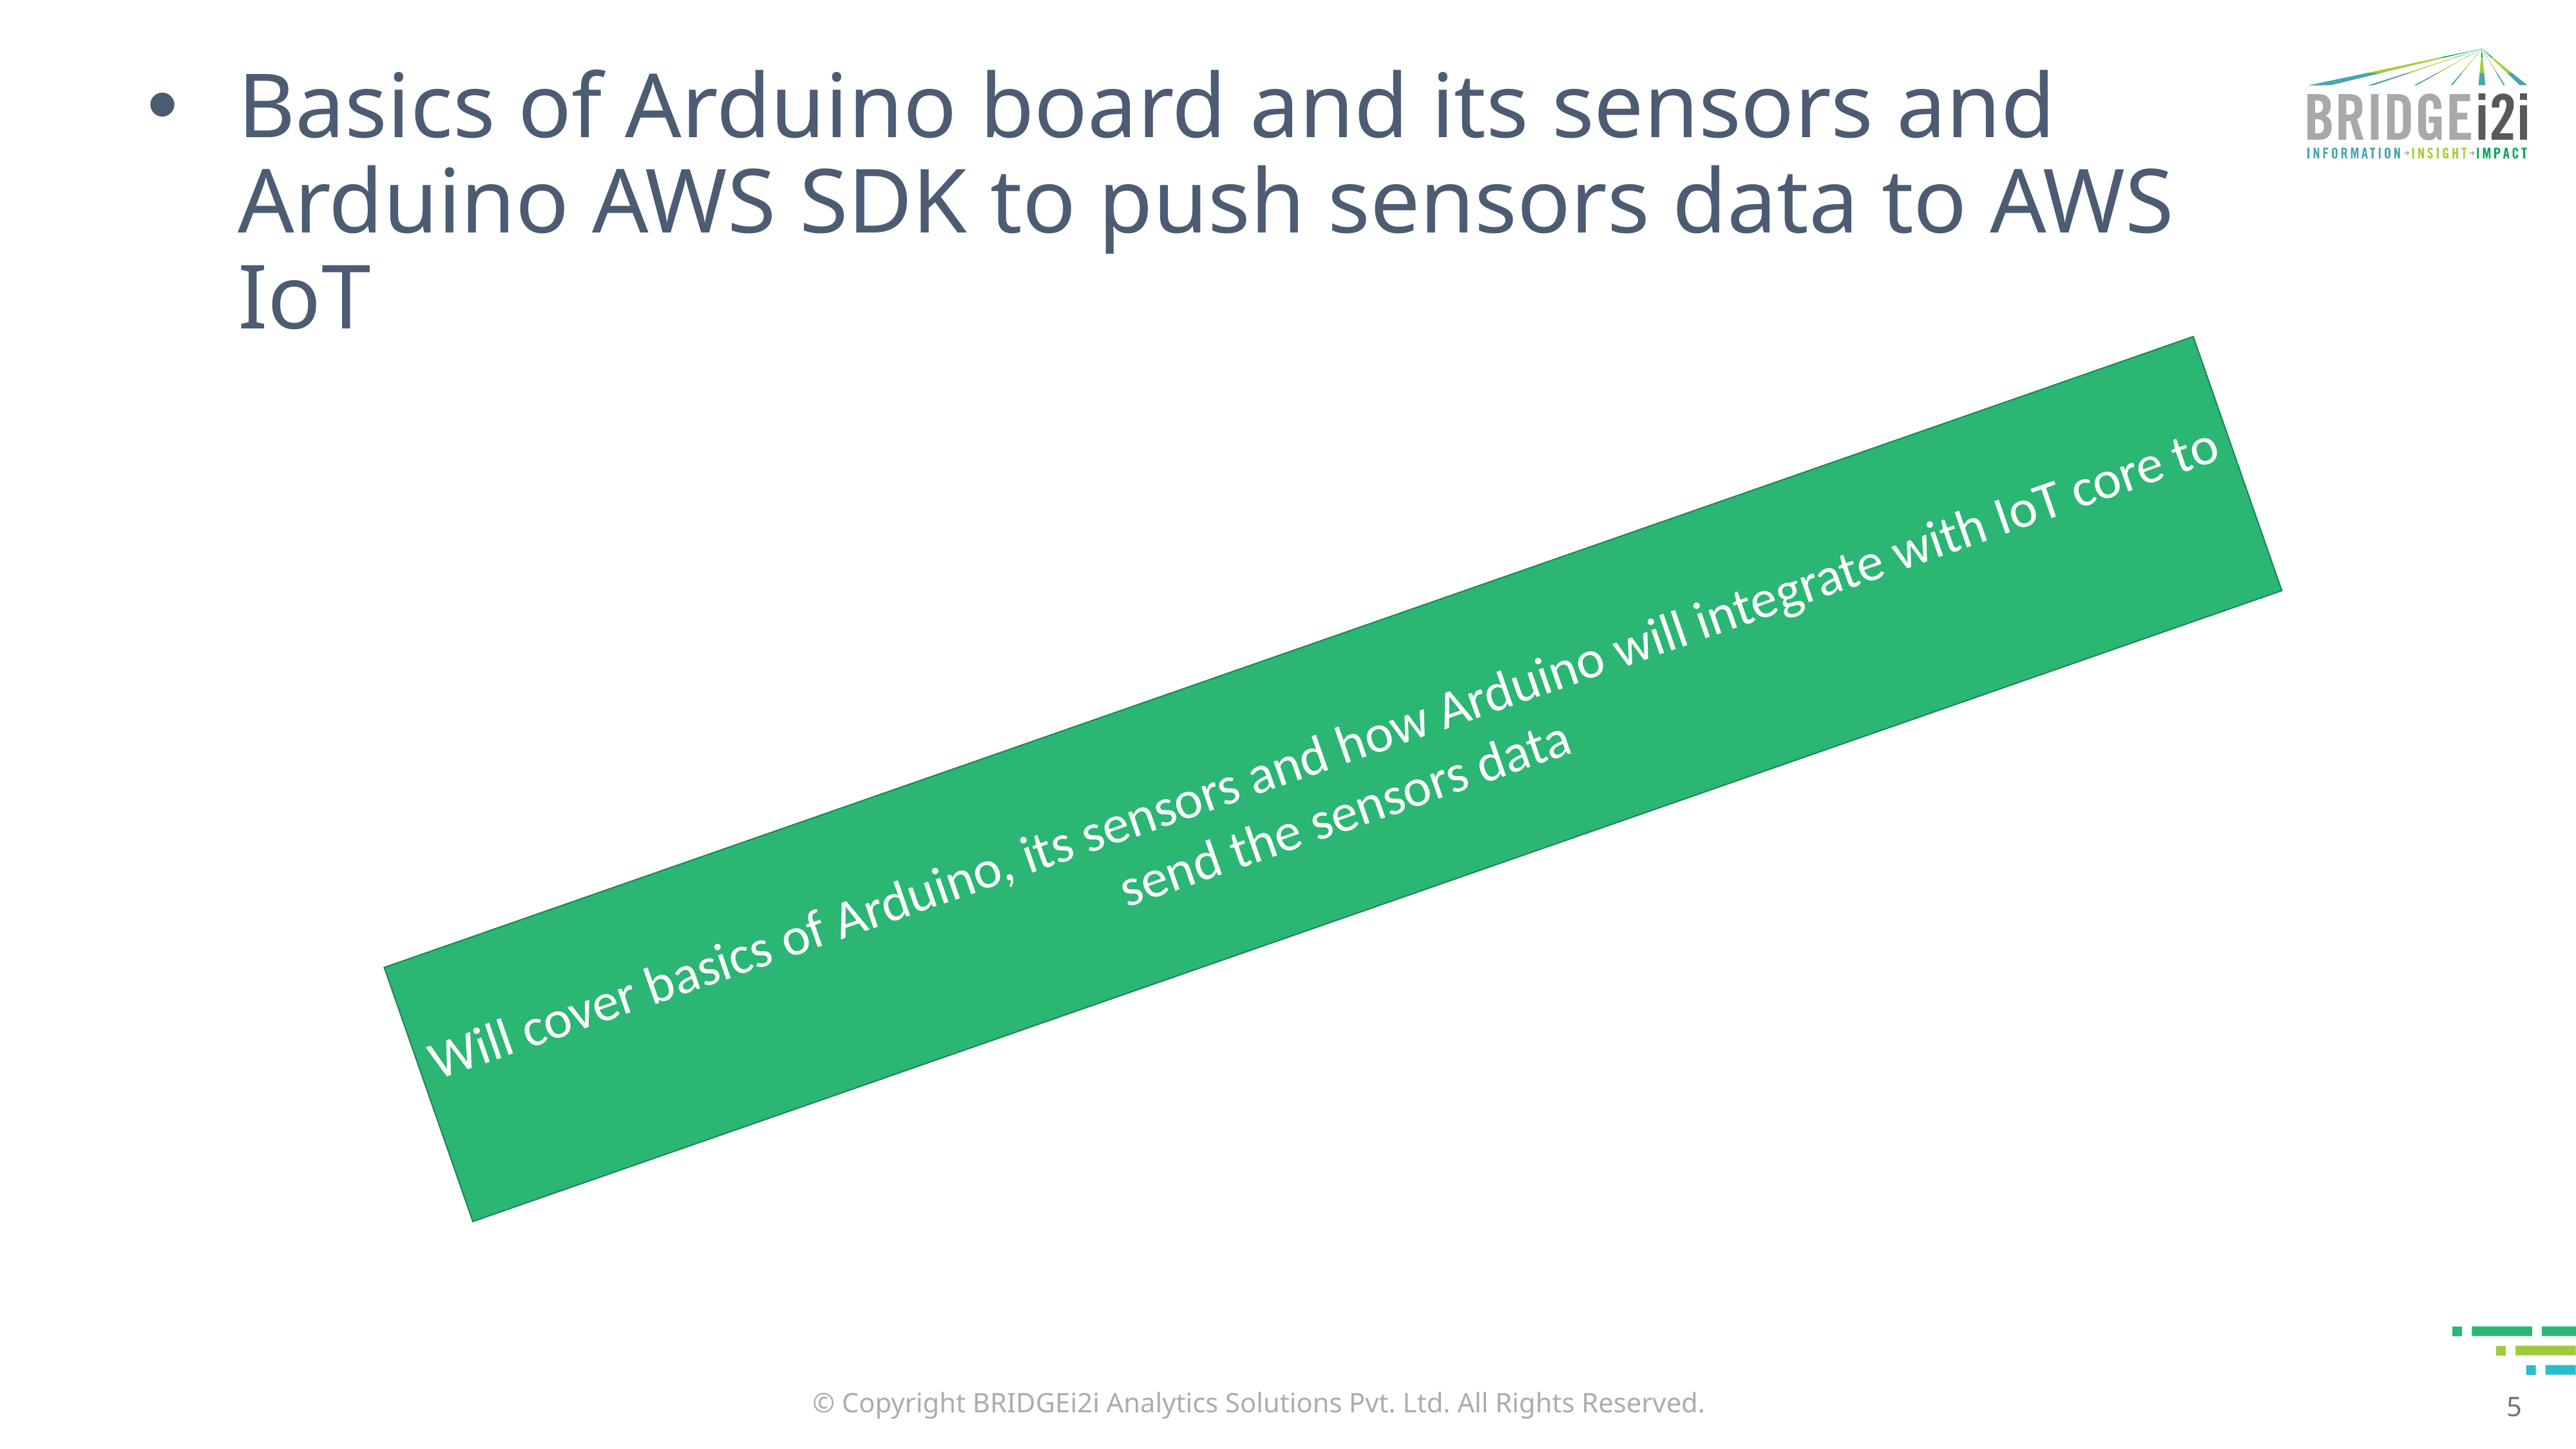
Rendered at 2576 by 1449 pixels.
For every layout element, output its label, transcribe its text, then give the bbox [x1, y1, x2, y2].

text_box Will cover basics of Arduino, its sensors and how Arduino will integrate with IoT core to send the sensors data [383, 336, 2283, 1223]
title Basics of Arduino board and its sensors and Arduino AWS SDK to push sensors data to AWS IoT [137, 56, 2282, 167]
